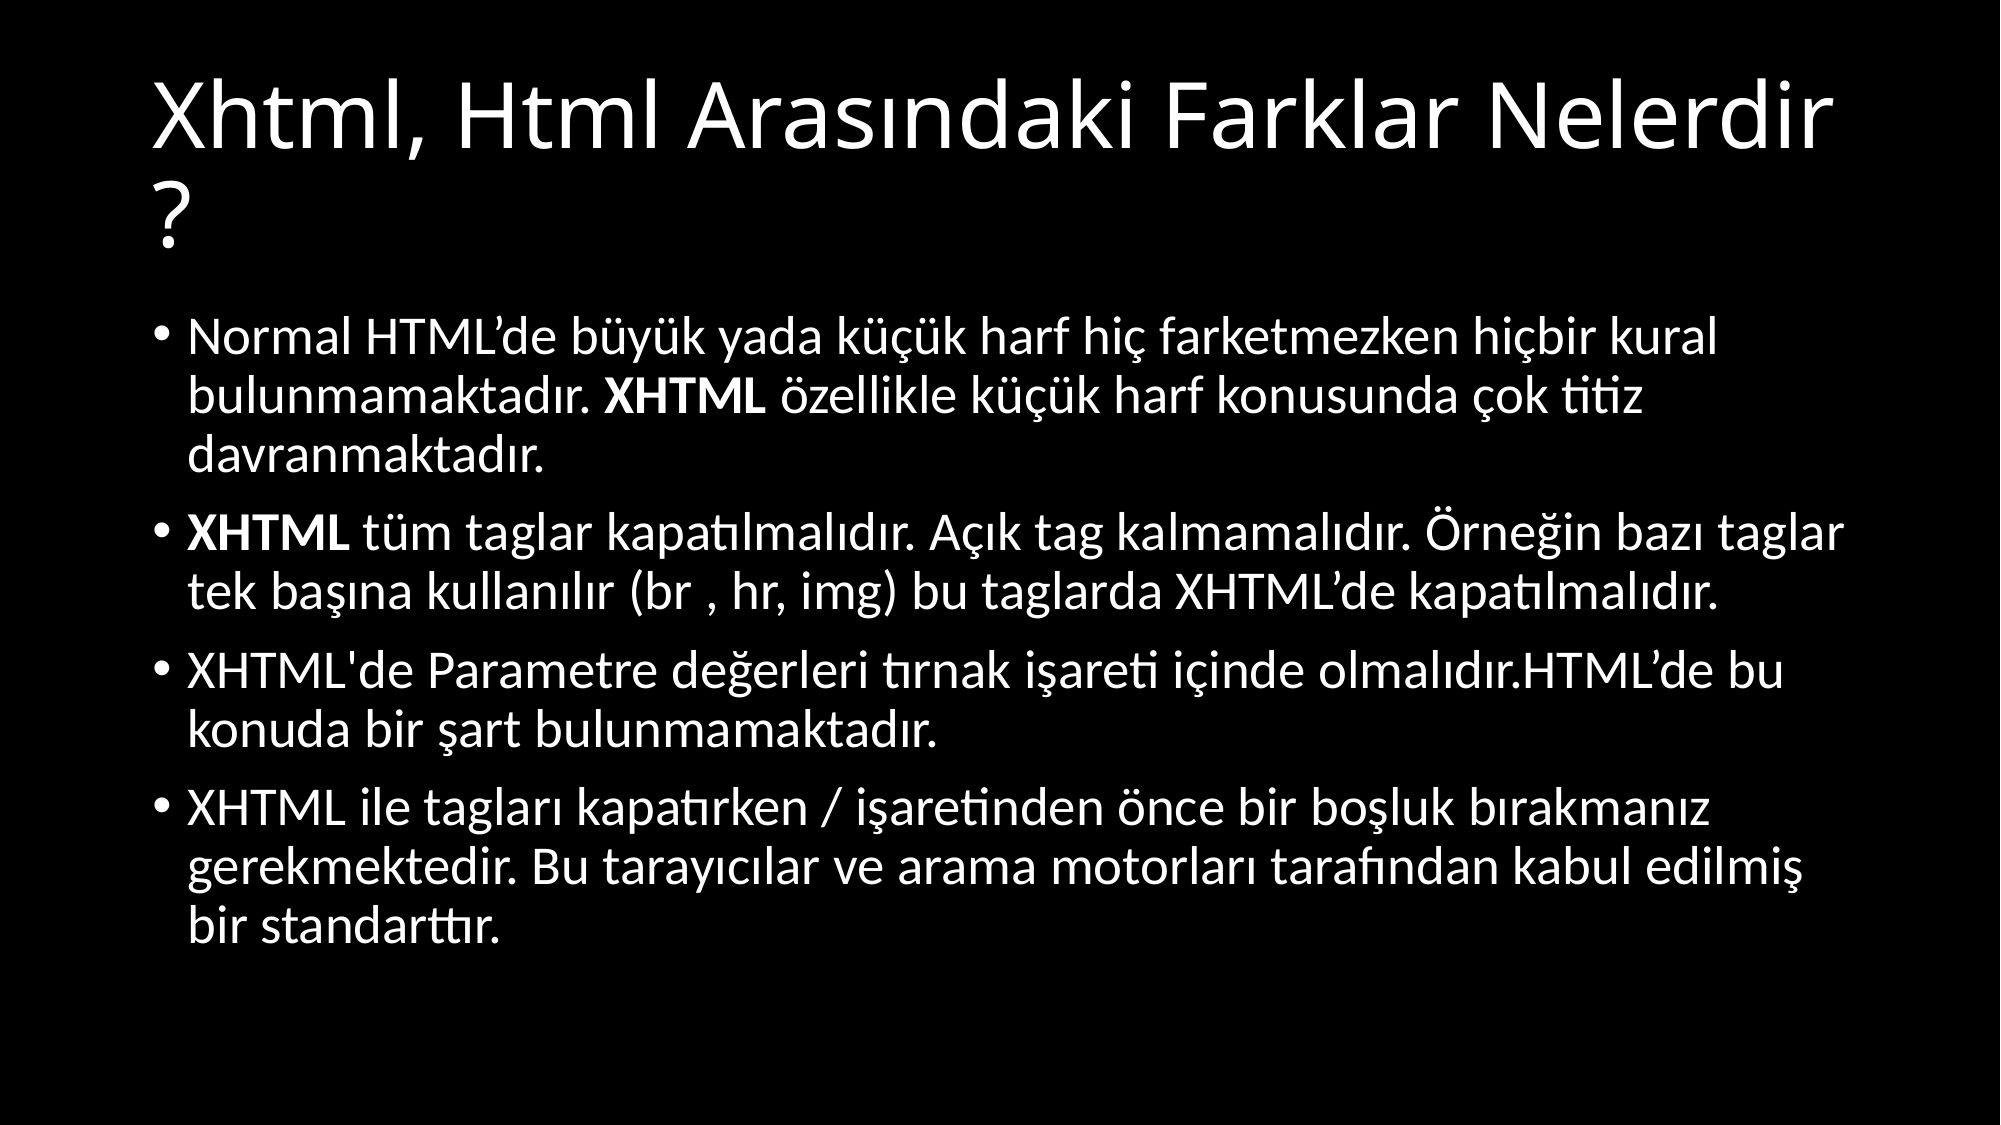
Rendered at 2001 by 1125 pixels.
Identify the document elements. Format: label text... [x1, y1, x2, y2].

list Normal HTML’de büyük yada küçük harf hiç farketmezken hiçbir kural bulunmamaktadır. XHTML özellikle küçük harf konusunda çok titiz davranmaktadır. XHTML tüm taglar kapatılmalıdır. Açık tag kalmamalıdır. Örneğin bazı taglar tek başına kullanılır (br , hr, img) bu taglarda XHTML’de kapatılmalıdır. XHTML'de Parametre değerleri tırnak işareti içinde olmalıdır.HTML’de bu konuda bir şart bulunmamaktadır. XHTML ile tagları kapatırken / işaretinden önce bir boşluk bırakmanız gerekmektedir. Bu tarayıcılar ve arama motorları tarafından kabul edilmiş bir standarttır. [137, 299, 1863, 1014]
title Xhtml, Html Arasındaki Farklar Nelerdir ? [137, 59, 1863, 278]
